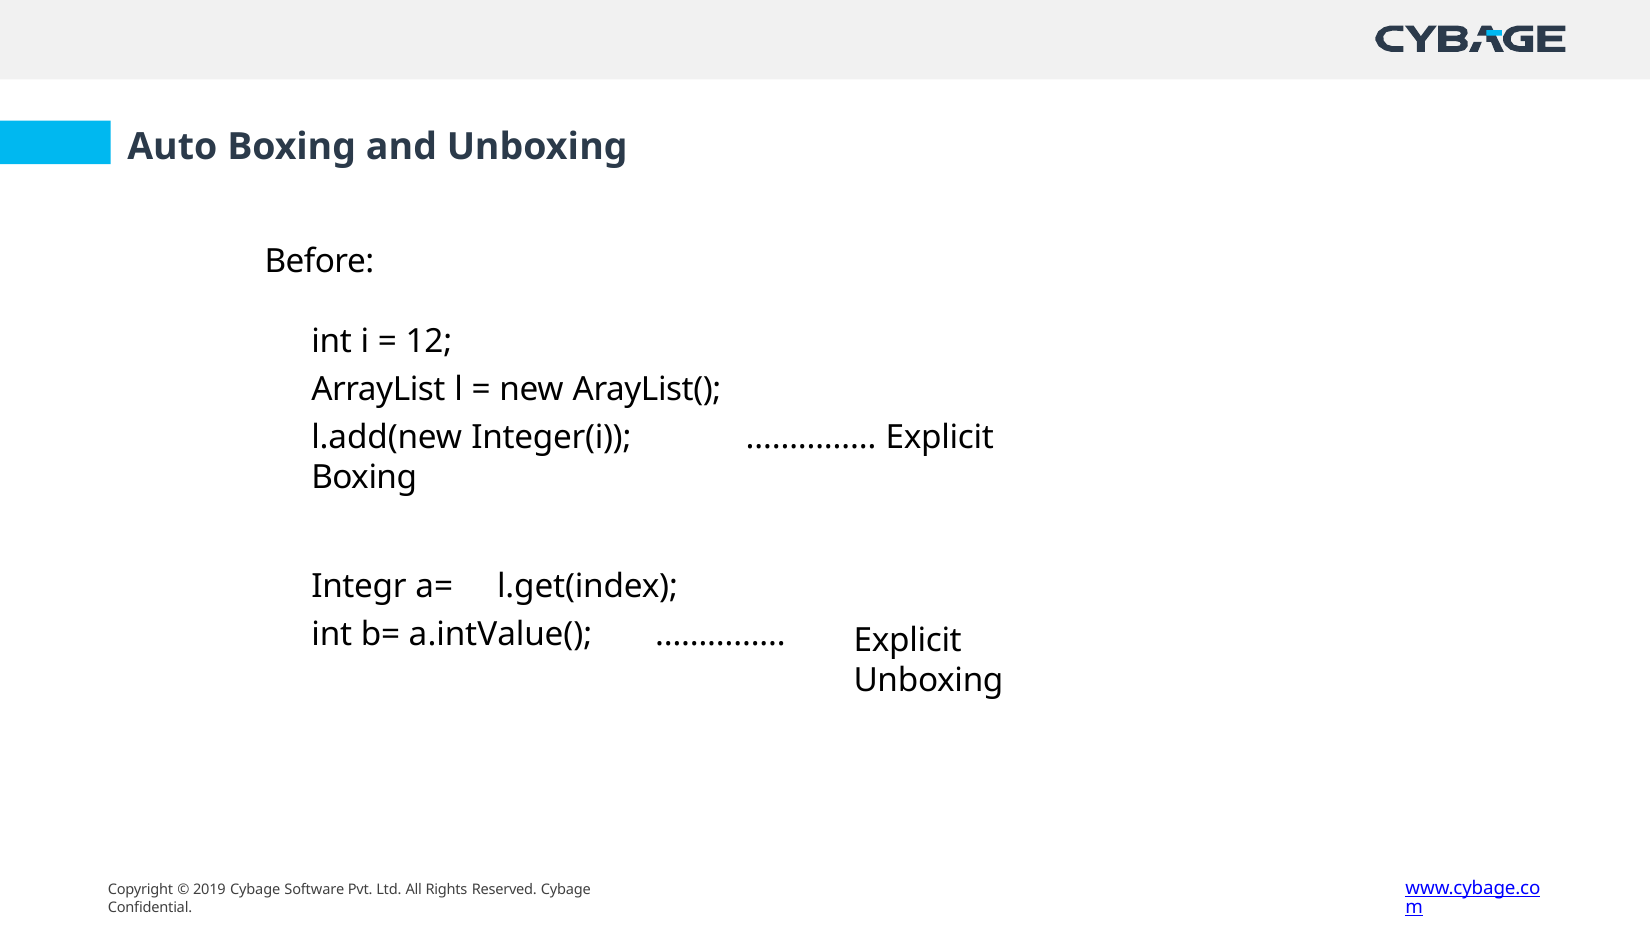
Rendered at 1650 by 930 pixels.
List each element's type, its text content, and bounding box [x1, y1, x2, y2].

text_box Integr a= l.get(index); int b= a.intValue(); …………… [309, 553, 792, 652]
text_box Before: int i = 12; ArrayList l = new ArayList(); l.add(new Integer(i)); …………… Explicit Boxing [262, 237, 1056, 496]
text_box www.cybage.com [1403, 872, 1551, 902]
title Auto Boxing and Unboxing [125, 120, 632, 278]
footer Copyright © 2019 Cybage Software Pvt. Ltd. All Rights Reserved. Cybage Confidential. [105, 877, 629, 930]
text_box Explicit Unboxing [851, 615, 1105, 698]
